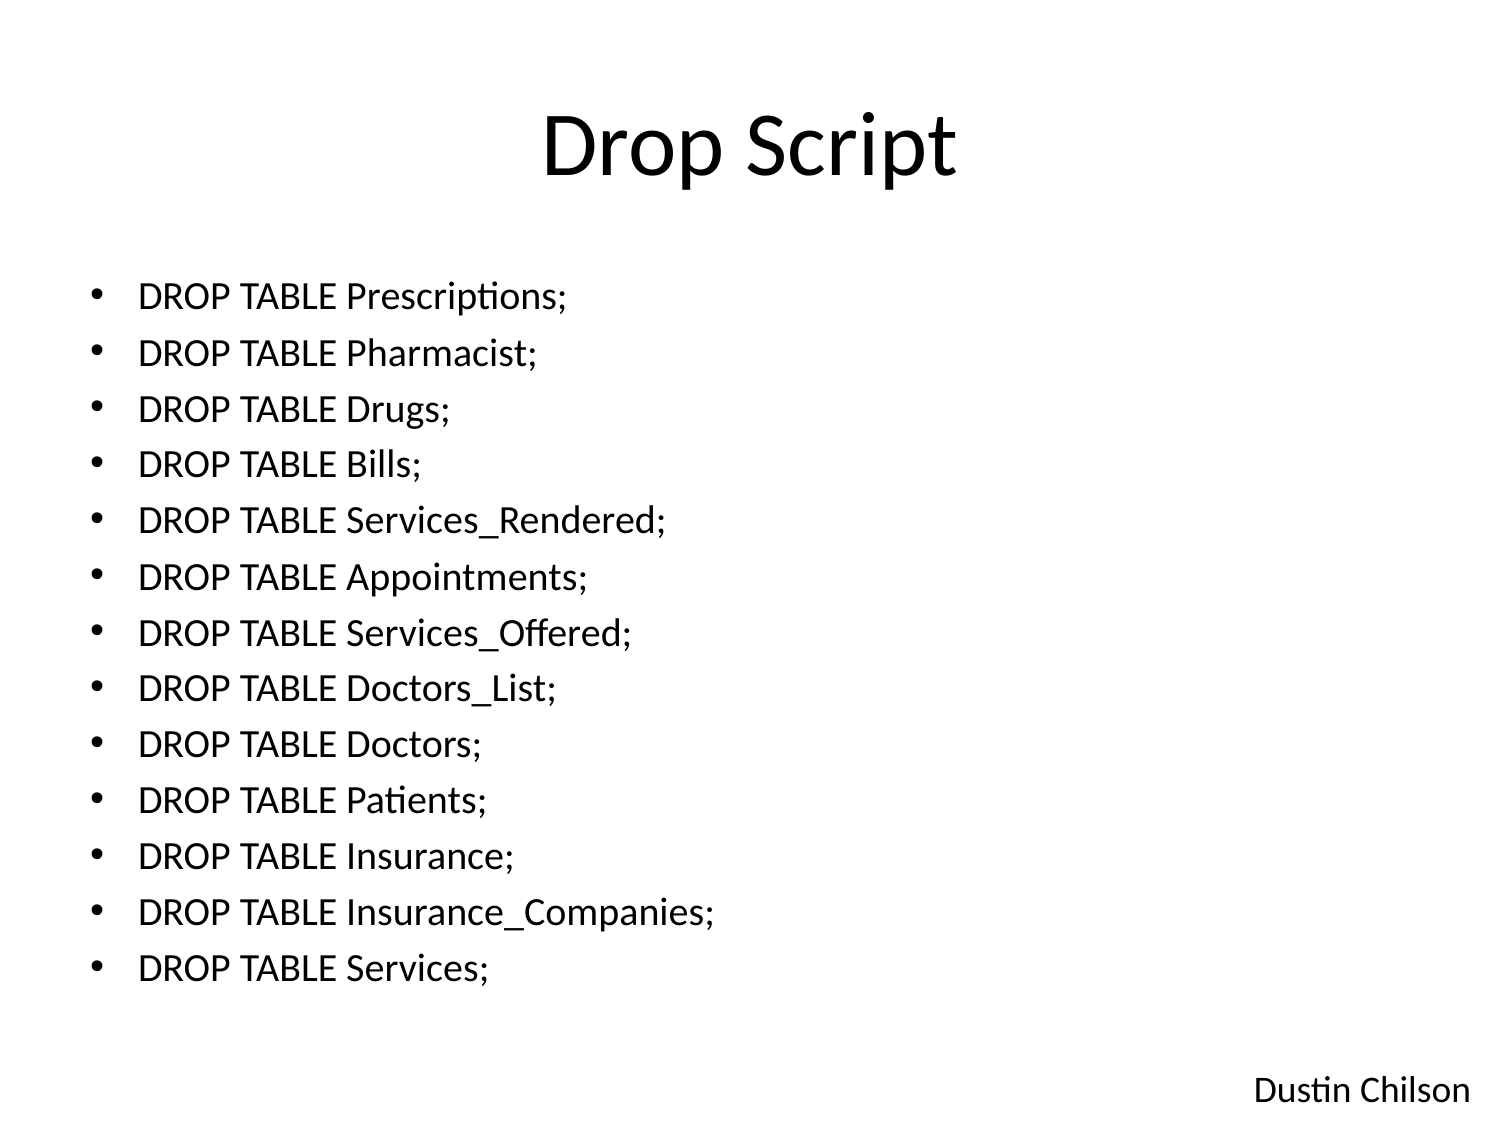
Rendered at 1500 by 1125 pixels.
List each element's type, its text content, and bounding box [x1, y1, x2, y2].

list DROP TABLE Prescriptions; DROP TABLE Pharmacist; DROP TABLE Drugs; DROP TABLE Bills; DROP TABLE Services_Rendered; DROP TABLE Appointments; DROP TABLE Services_Offered; DROP TABLE Doctors_List; DROP TABLE Doctors; DROP TABLE Patients; DROP TABLE Insurance; DROP TABLE Insurance_Companies; DROP TABLE Services; [75, 262, 1425, 1005]
title Drop Script [75, 45, 1425, 233]
text_box Dustin Chilson [1239, 1057, 1487, 1118]
